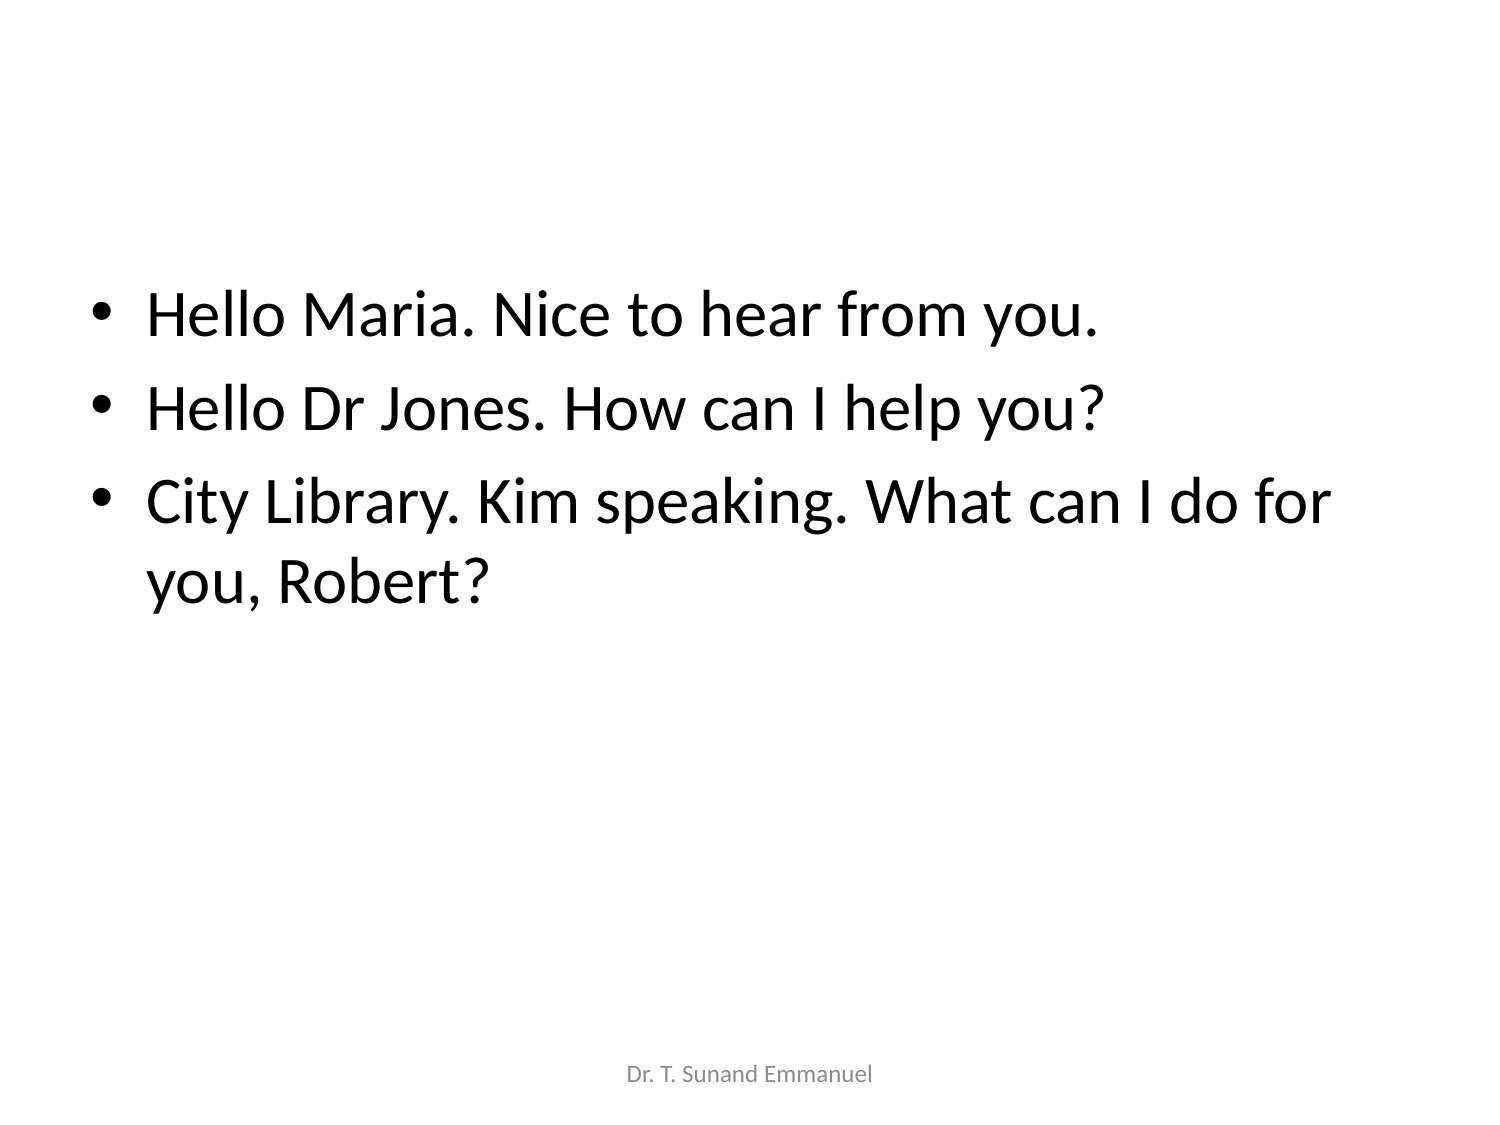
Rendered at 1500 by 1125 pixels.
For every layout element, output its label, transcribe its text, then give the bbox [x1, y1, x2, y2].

list Hello Maria. Nice to hear from you. Hello Dr Jones. How can I help you? City Library. Kim speaking. What can I do for you, Robert? [75, 262, 1425, 1005]
footer Dr. T. Sunand Emmanuel [512, 1042, 988, 1103]
